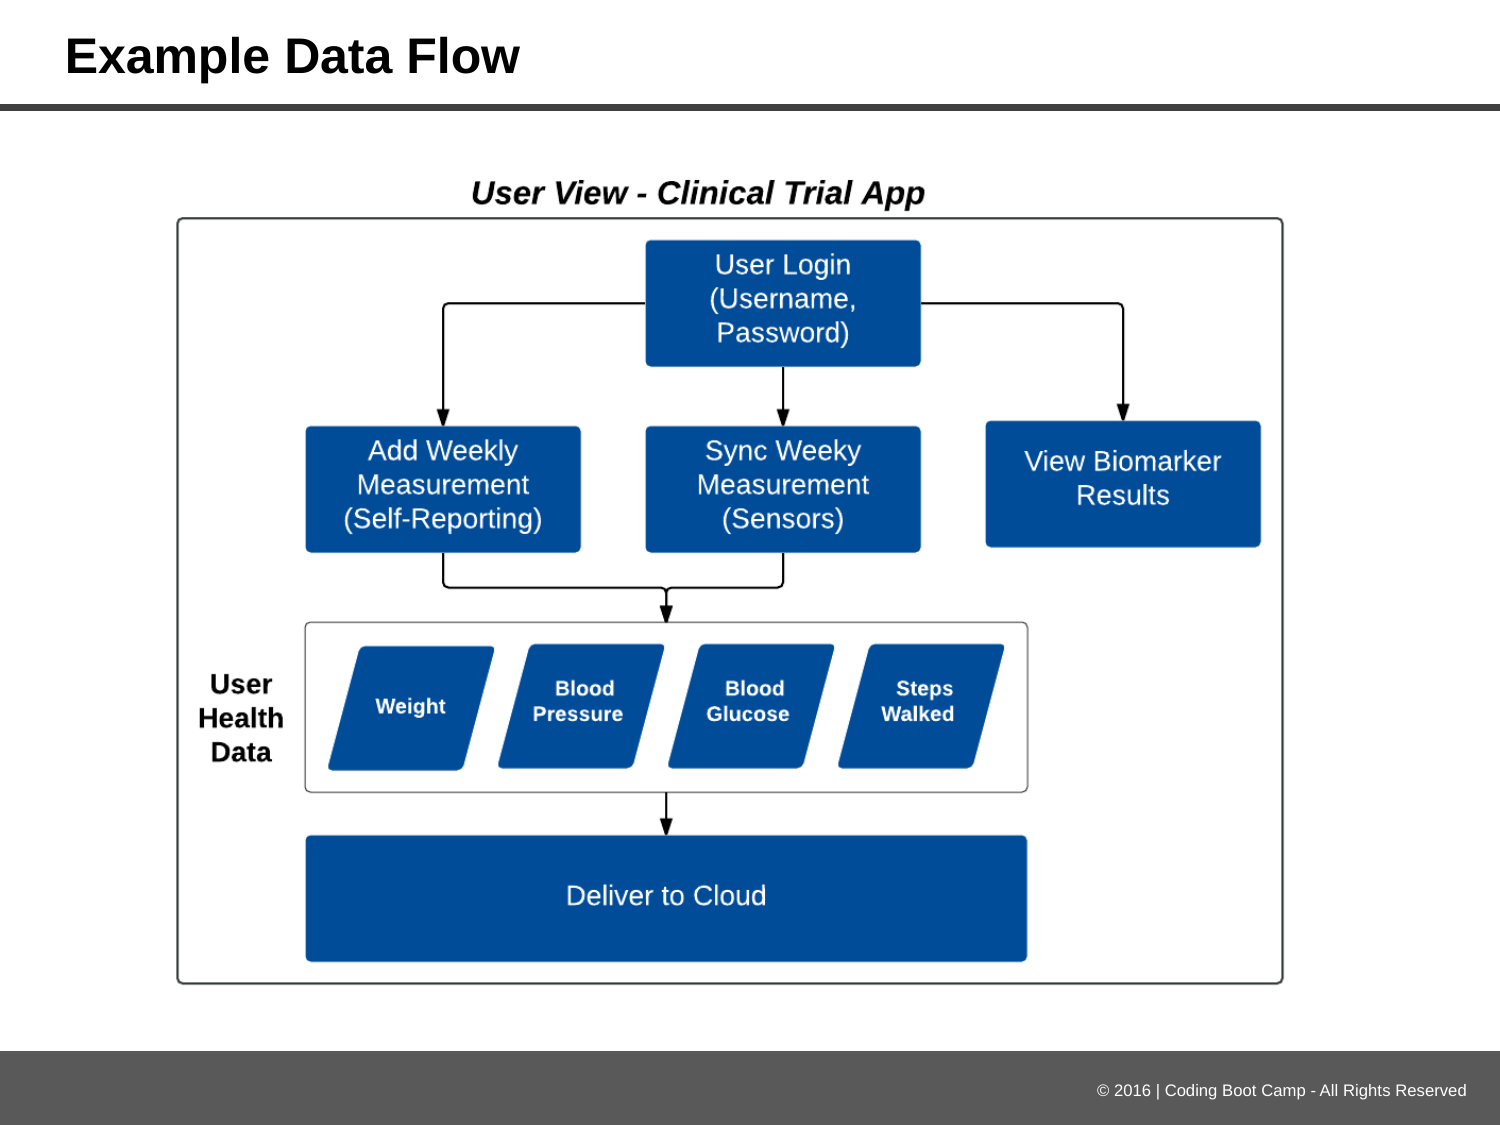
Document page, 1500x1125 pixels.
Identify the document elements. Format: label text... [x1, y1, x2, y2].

picture [135, 162, 1325, 1026]
text_box Example Data Flow [49, 16, 1163, 91]
